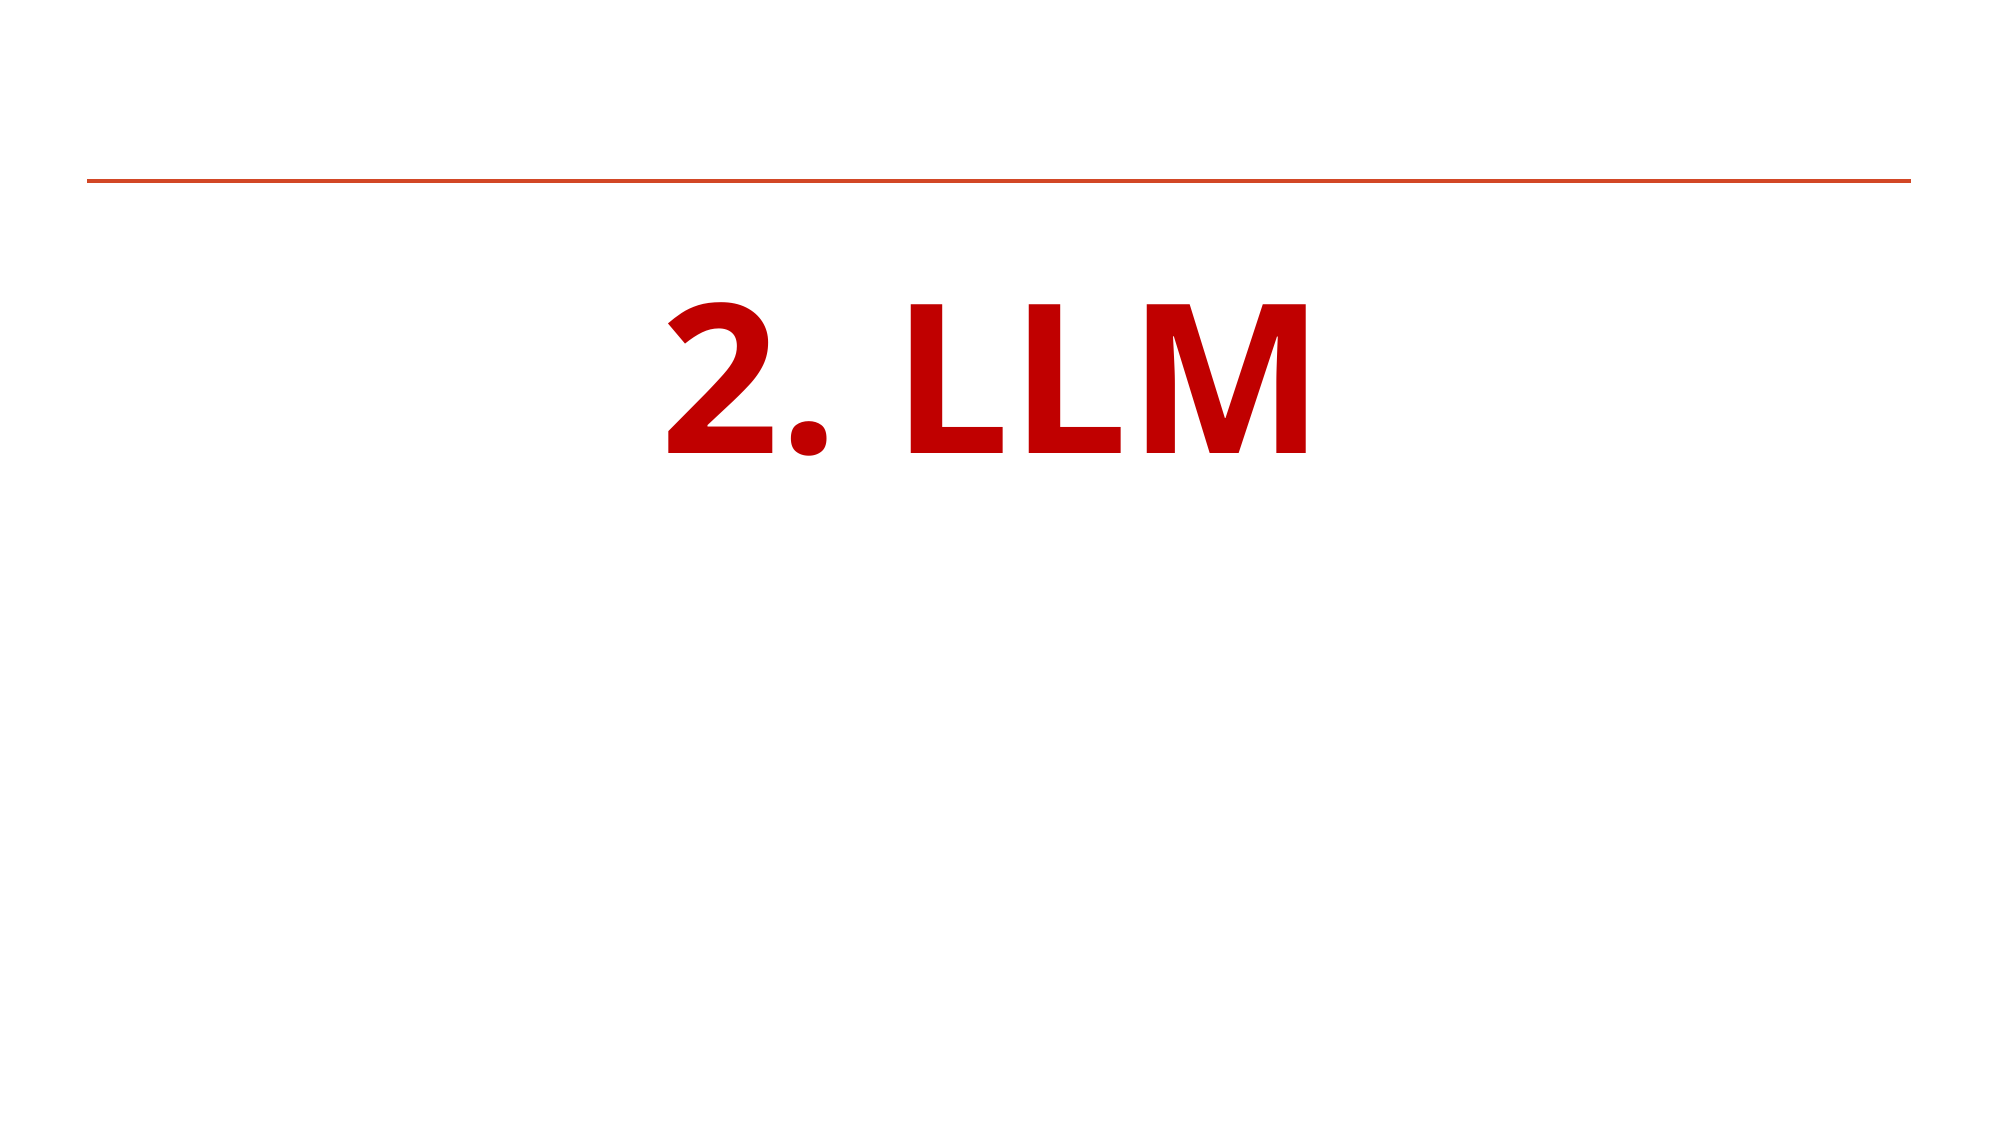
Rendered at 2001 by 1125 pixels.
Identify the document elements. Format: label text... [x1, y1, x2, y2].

title 2. LLM [73, 237, 1913, 891]
